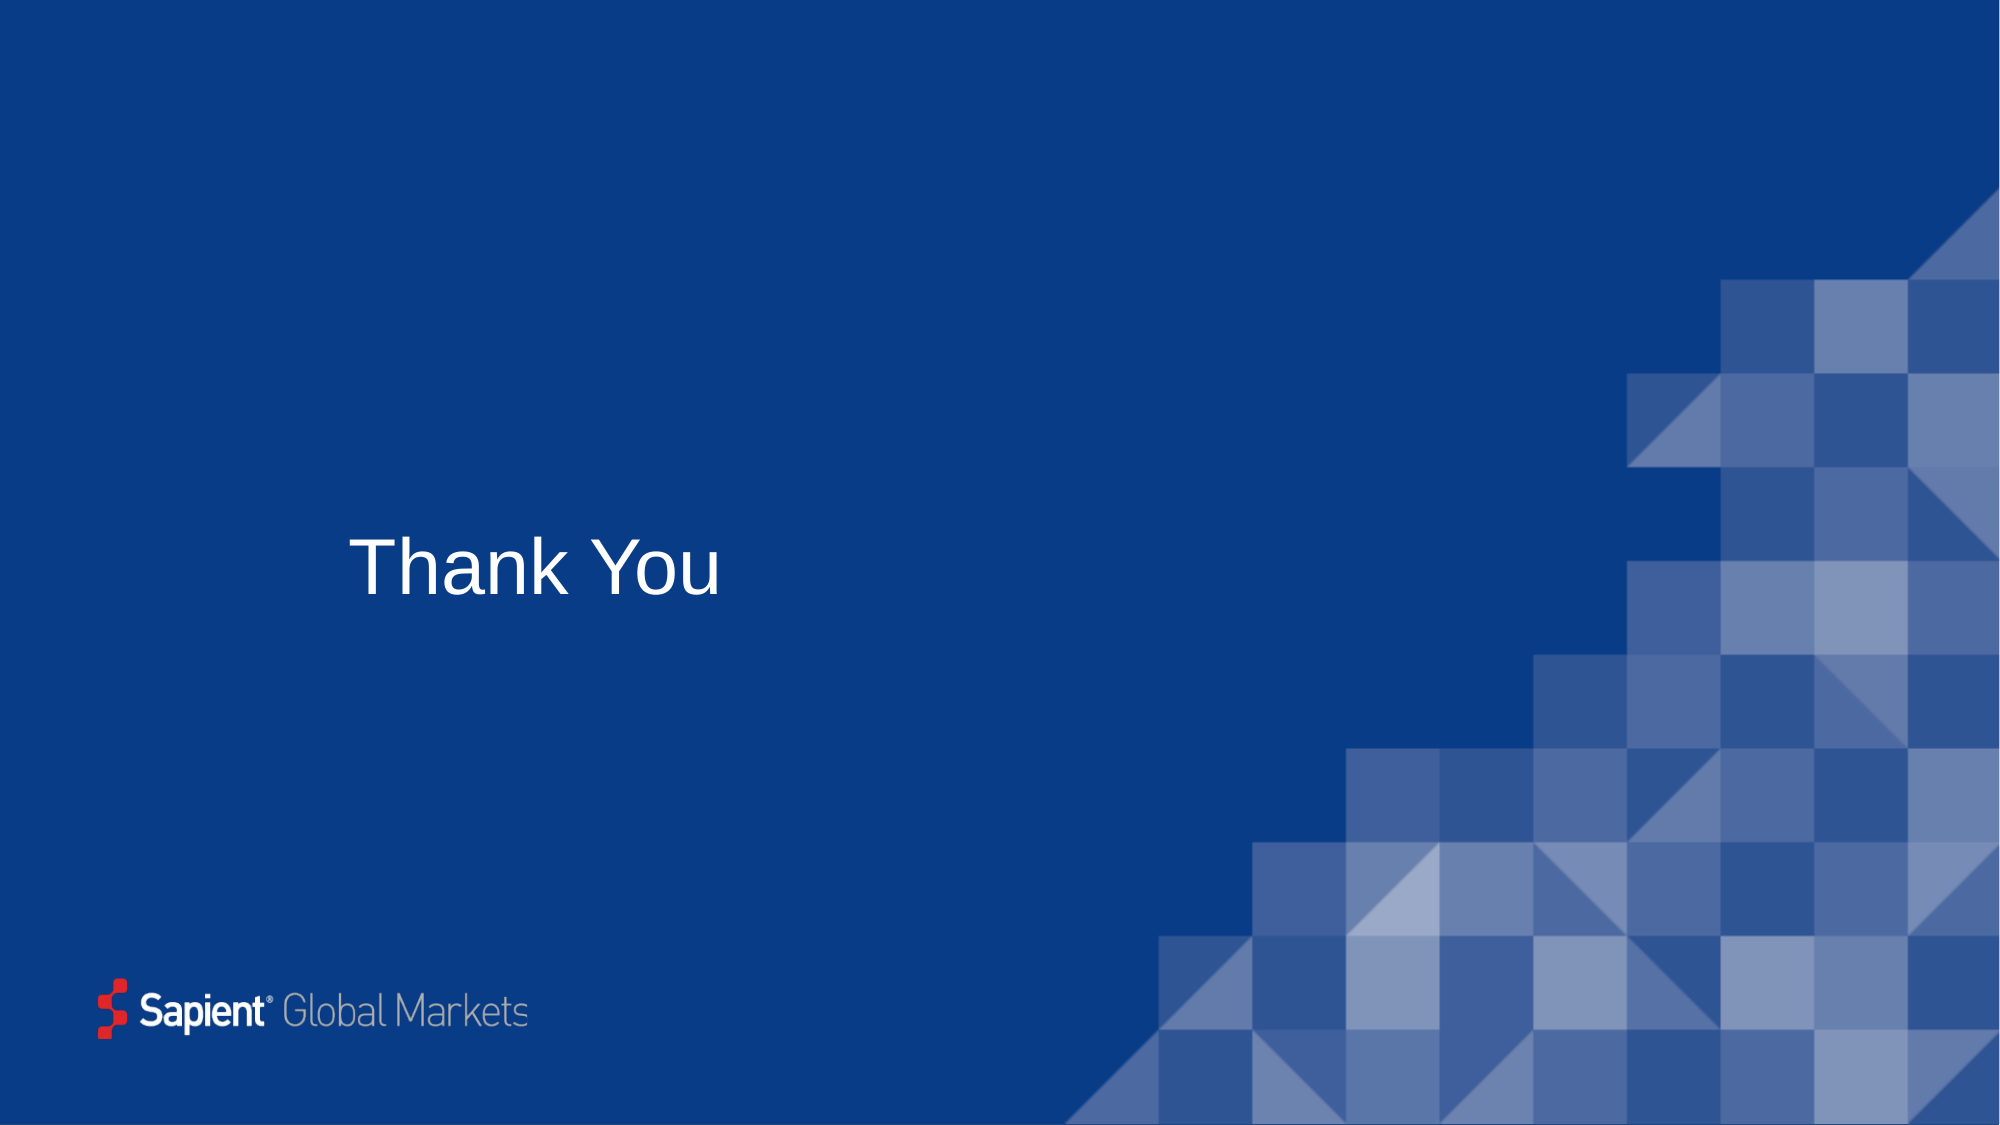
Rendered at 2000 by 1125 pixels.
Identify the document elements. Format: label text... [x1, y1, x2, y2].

title Thank You [98, 508, 974, 617]
picture [0, 0, 2000, 1124]
